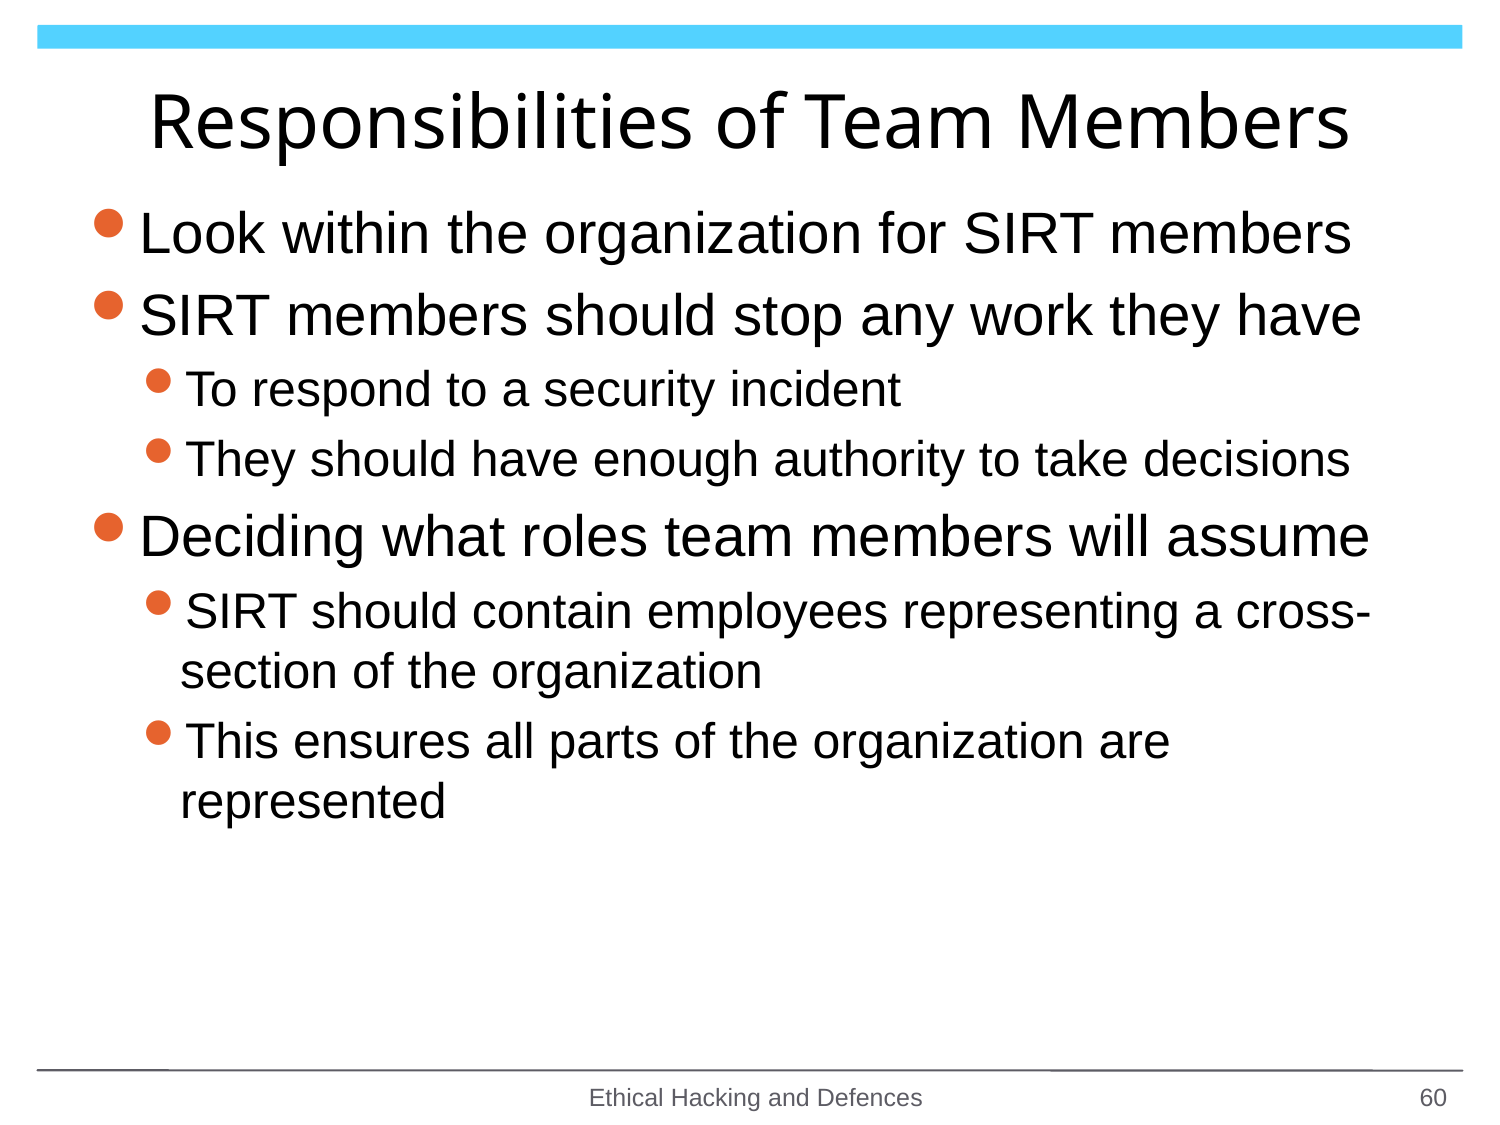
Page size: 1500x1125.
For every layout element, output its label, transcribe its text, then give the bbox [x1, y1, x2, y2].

slide_number 60 [1112, 1069, 1463, 1123]
title Responsibilities of Team Members [87, 62, 1413, 175]
footer Ethical Hacking and Defences [474, 1069, 1038, 1123]
list Look within the organization for SIRT members SIRT members should stop any work they have To respond to a security incident They should have enough authority to take decisions Deciding what roles team members will assume SIRT should contain employees representing a cross-section of the organization This ensures all parts of the organization are represented [75, 187, 1425, 900]
